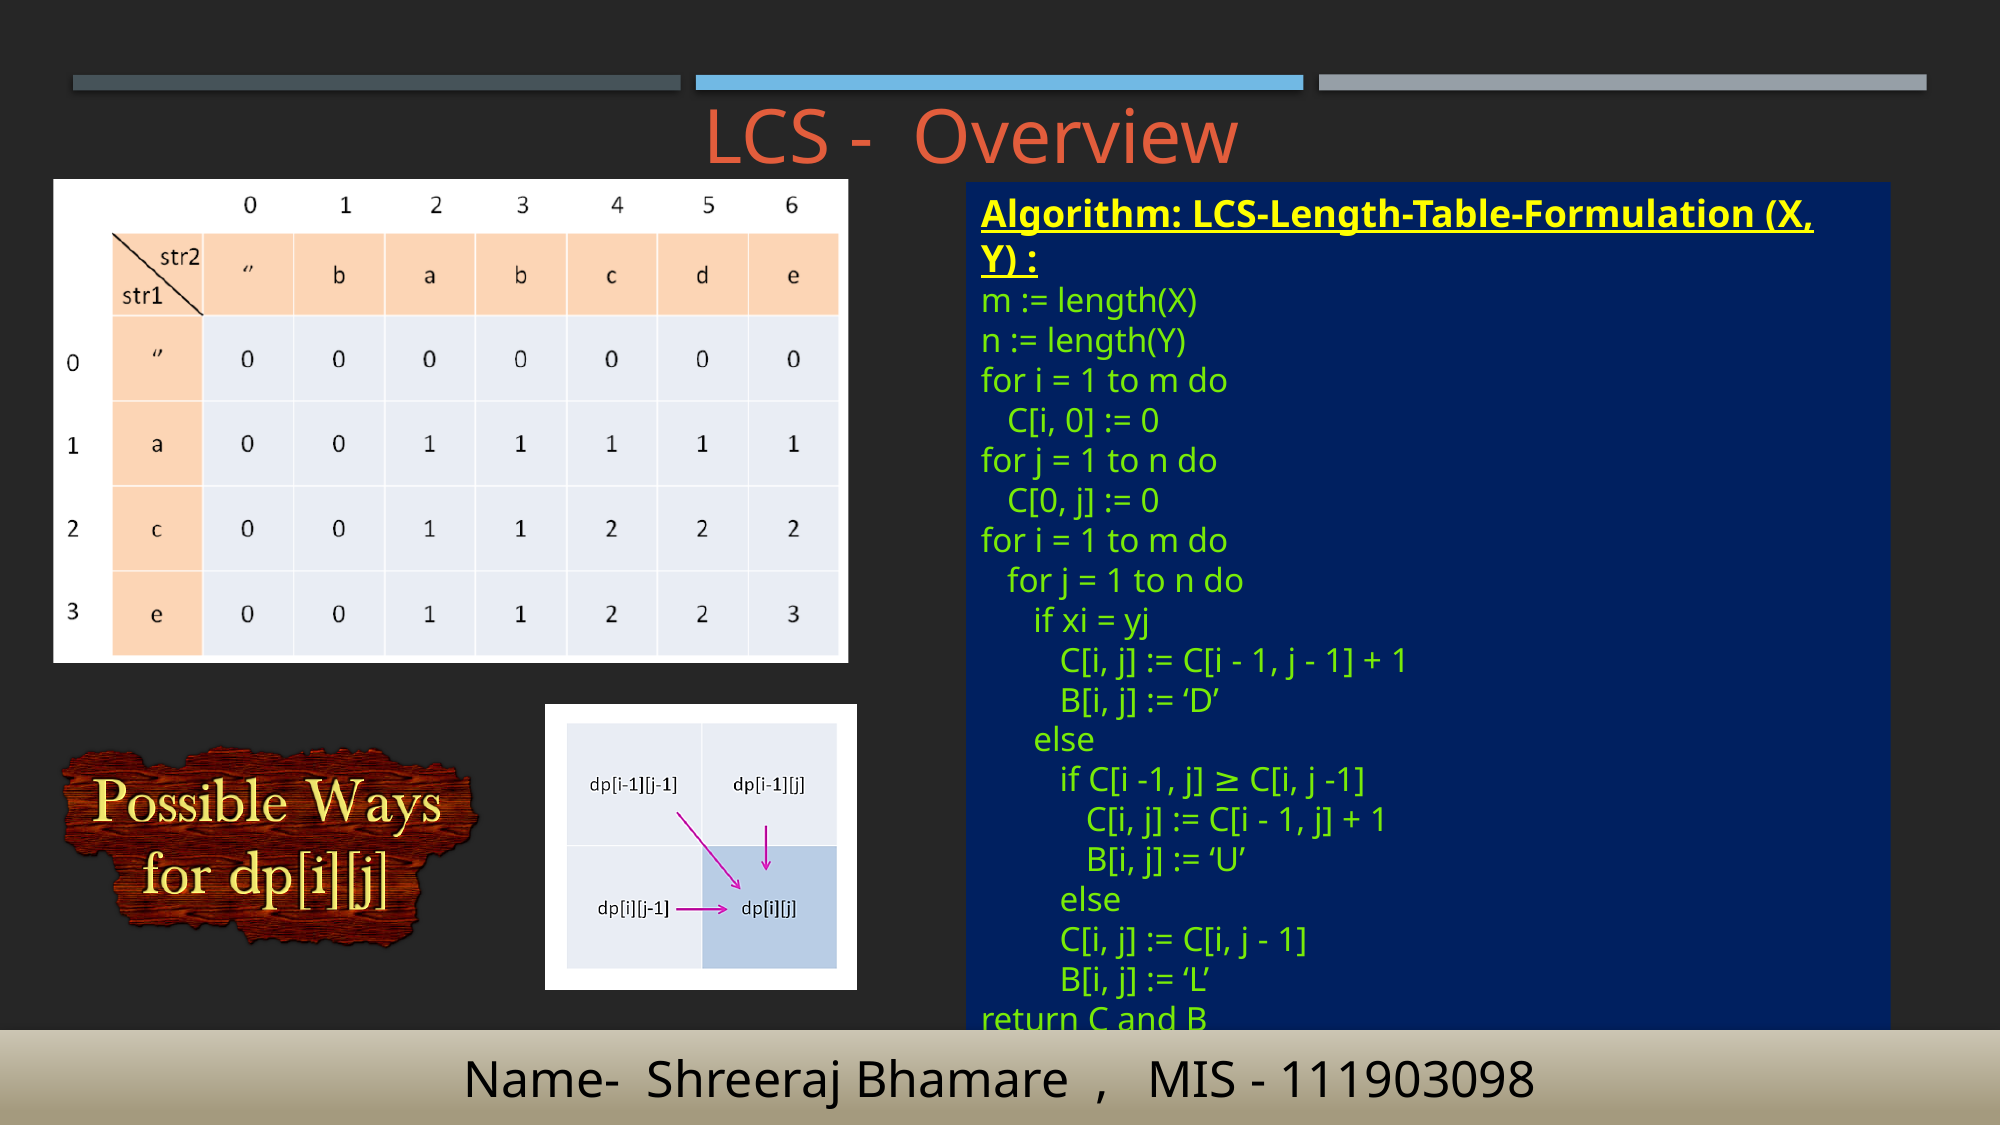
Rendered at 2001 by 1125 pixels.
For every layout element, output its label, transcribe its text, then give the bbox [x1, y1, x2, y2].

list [52, 178, 849, 664]
text_box Name- Shreeraj Bhamare , MIS - 111903098 [0, 1030, 2000, 1125]
picture [55, 739, 485, 954]
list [545, 703, 858, 990]
text_box Algorithm: LCS-Length-Table-Formulation (X, Y) : m := length(X) n := length(Y) for i = 1 to m do C[i, 0] := 0 for j = 1 to n do C[0, j] := 0 for i = 1 to m do for j = 1 to n do if xi = yj C[i, j] := C[i - 1, j - 1] + 1 B[i, j] := ‘D’ else if C[i -1, j] ≥ C[i, j -1] C[i, j] := C[i - 1, j] + 1 B[i, j] := ‘U’ else C[i, j] := C[i, j - 1] B[i, j] := ‘L’ return C and B [966, 182, 1891, 1024]
list LCS - Overview [550, 54, 1394, 205]
